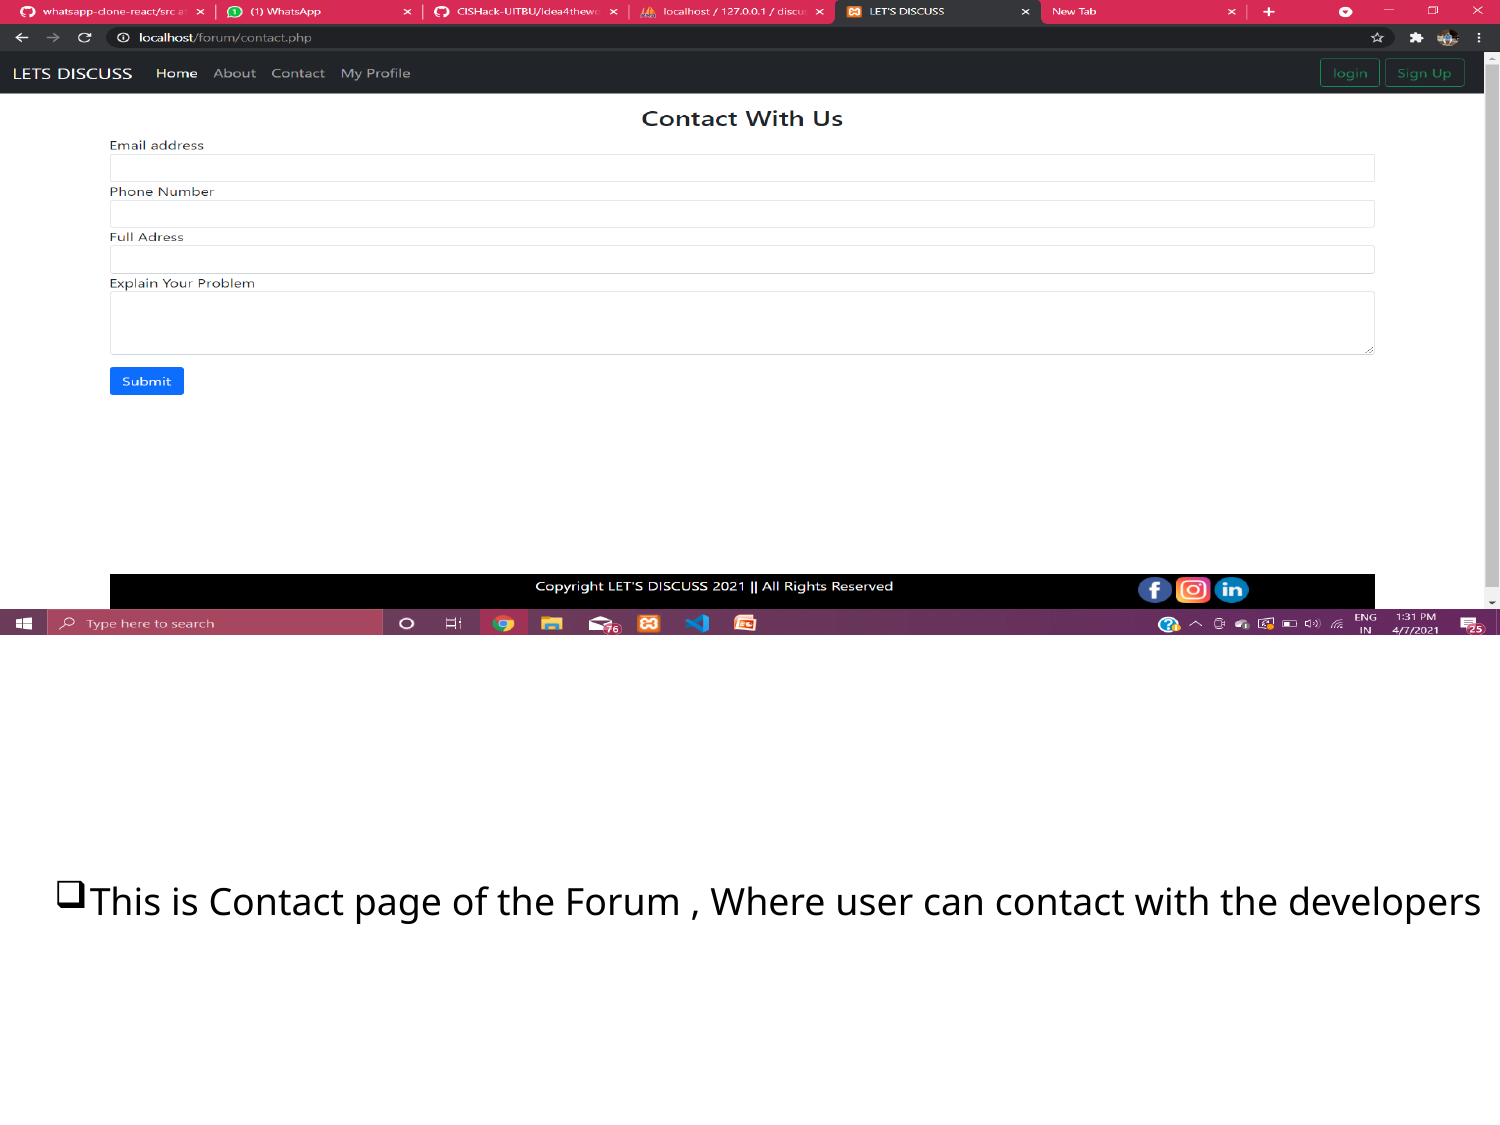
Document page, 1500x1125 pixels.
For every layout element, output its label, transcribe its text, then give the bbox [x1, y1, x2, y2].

text_box This is Contact page of the Forum , Where user can contact with the developers [0, 645, 1500, 1125]
picture [0, 0, 1500, 638]
